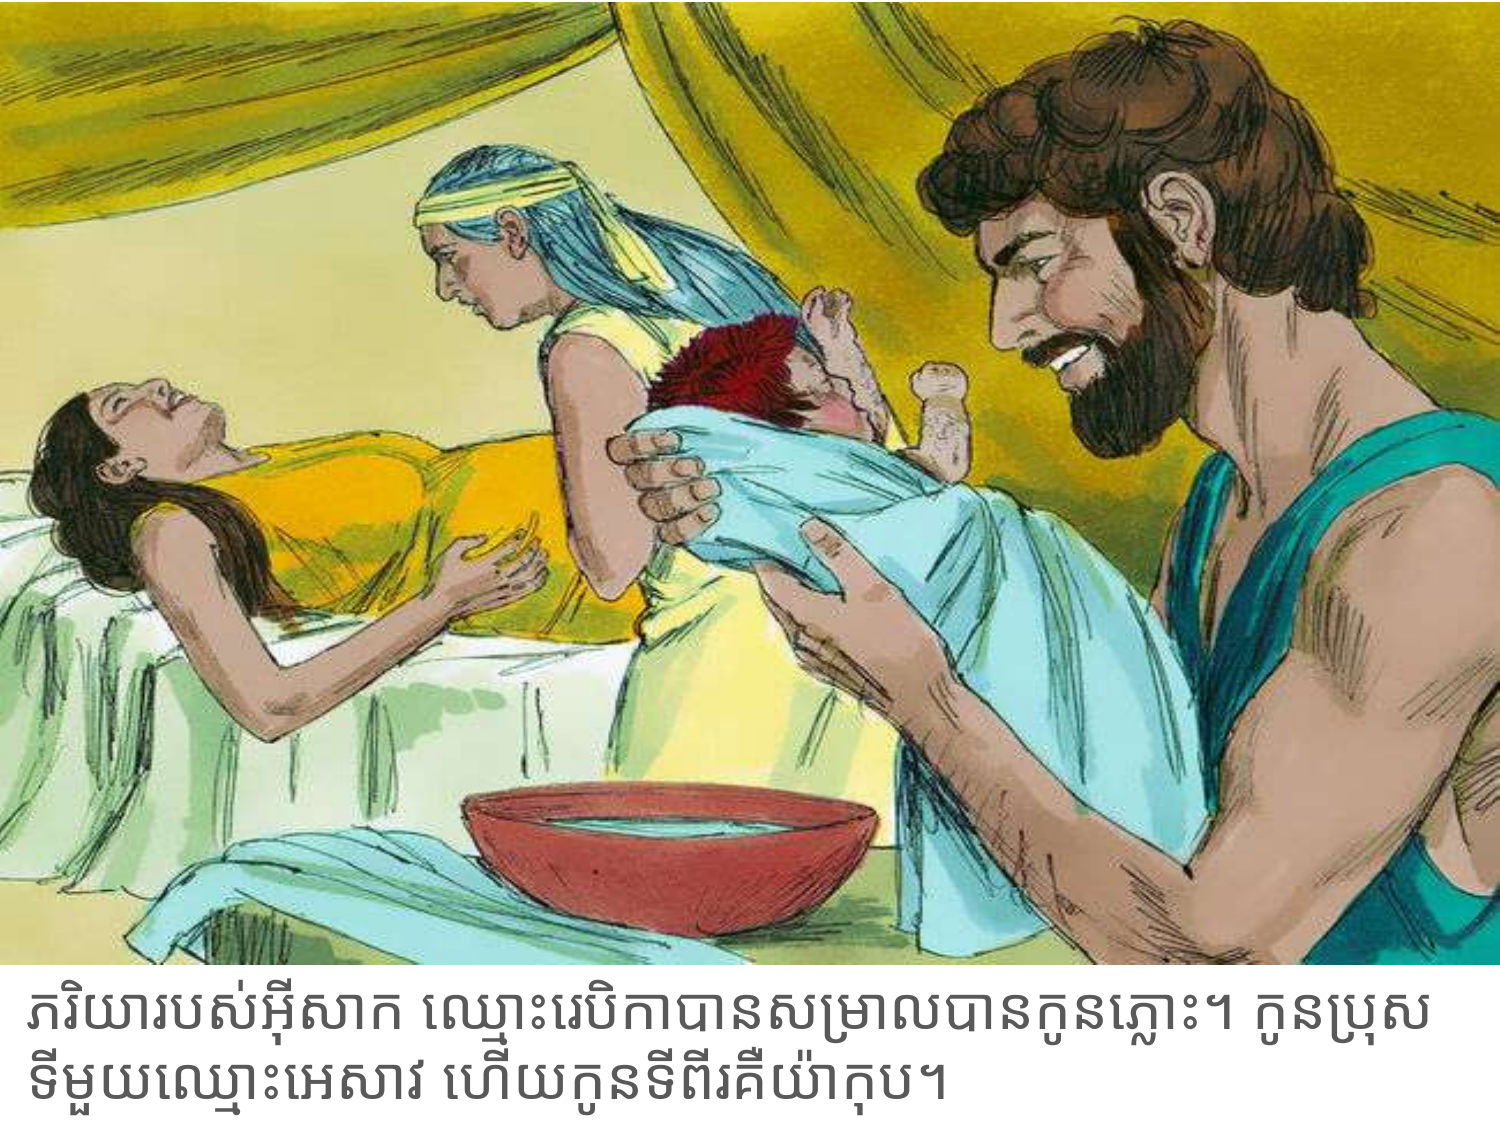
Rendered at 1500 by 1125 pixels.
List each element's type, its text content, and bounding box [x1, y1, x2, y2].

text_box ភរិយា​របស់​អ៊ីសាក ឈ្មោះ​រេបិកា​បាន​សម្រាល​បាន​កូន​ភ្លោះ។ កូន​ប្រុស​ទី​មួយ​ឈ្មោះ​អេសាវ ហើយ​កូន​ទីពីរ​គឺ​យ៉ាកុប។ [11, 972, 1483, 1119]
picture [0, 1, 1500, 965]
